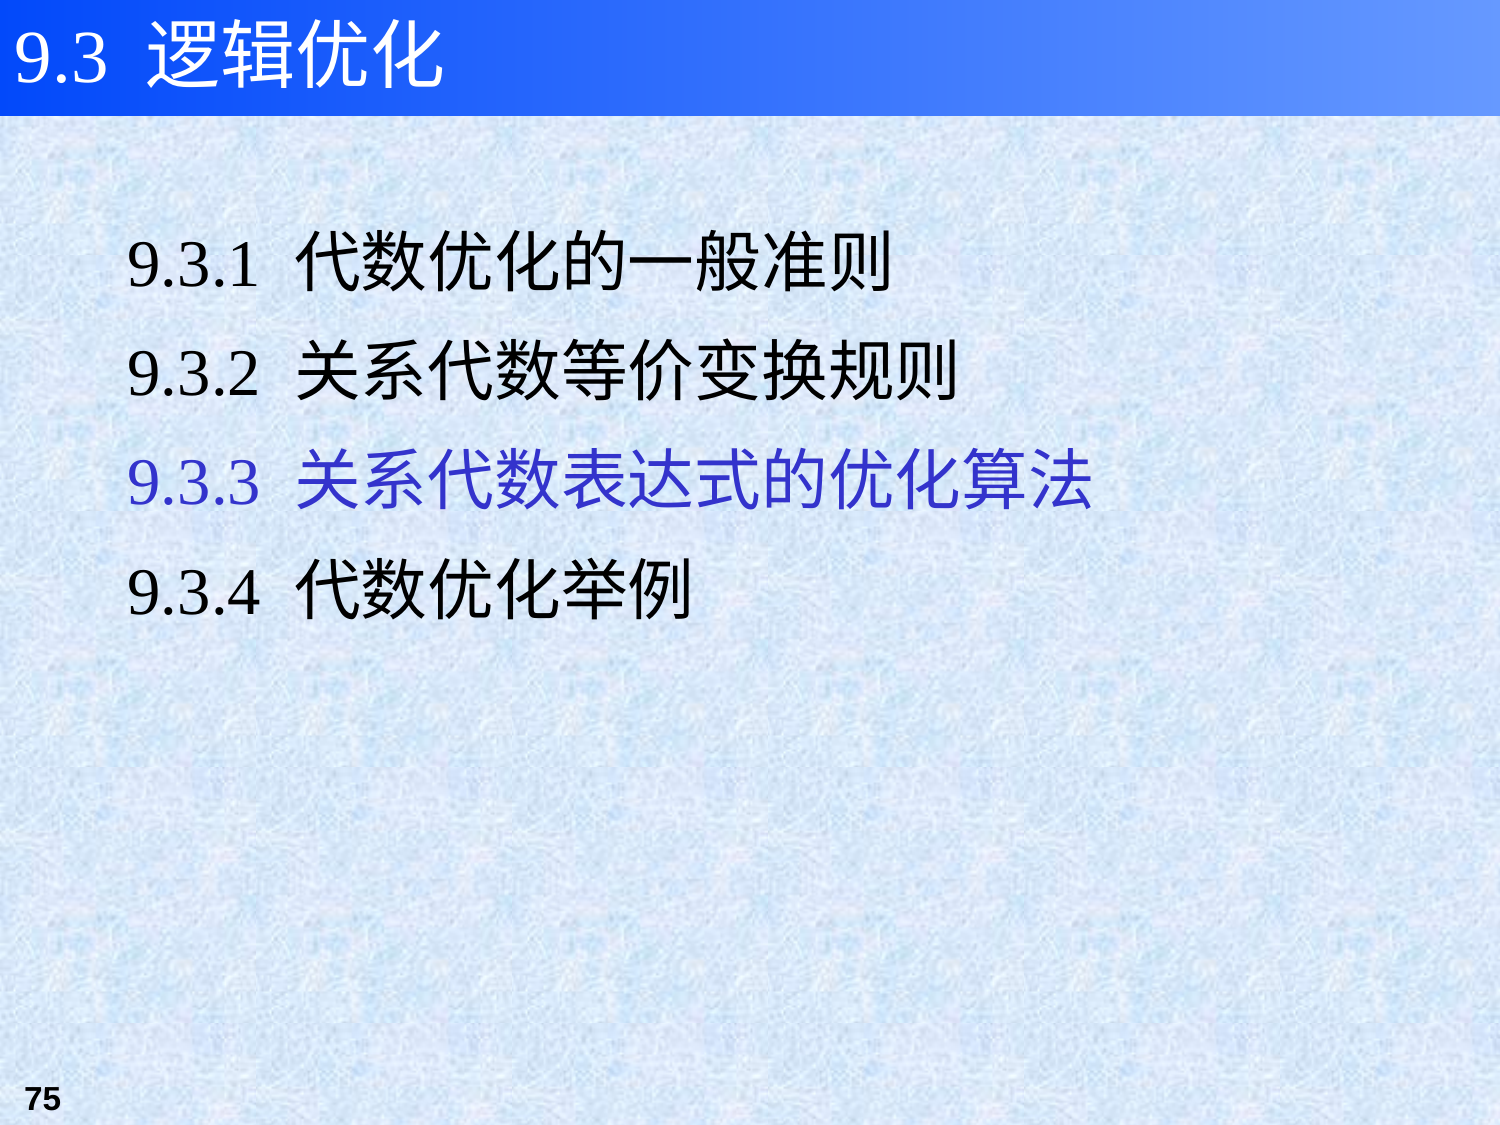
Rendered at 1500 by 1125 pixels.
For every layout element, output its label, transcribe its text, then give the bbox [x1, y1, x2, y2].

text_box 9.3 逻辑优化 [0, 0, 1152, 105]
picture [0, 116, 1500, 1125]
list 9.3.1 代数优化的一般准则 9.3.2 关系代数等价变换规则 9.3.3 关系代数表达式的优化算法 9.3.4 代数优化举例 [112, 196, 1388, 1000]
